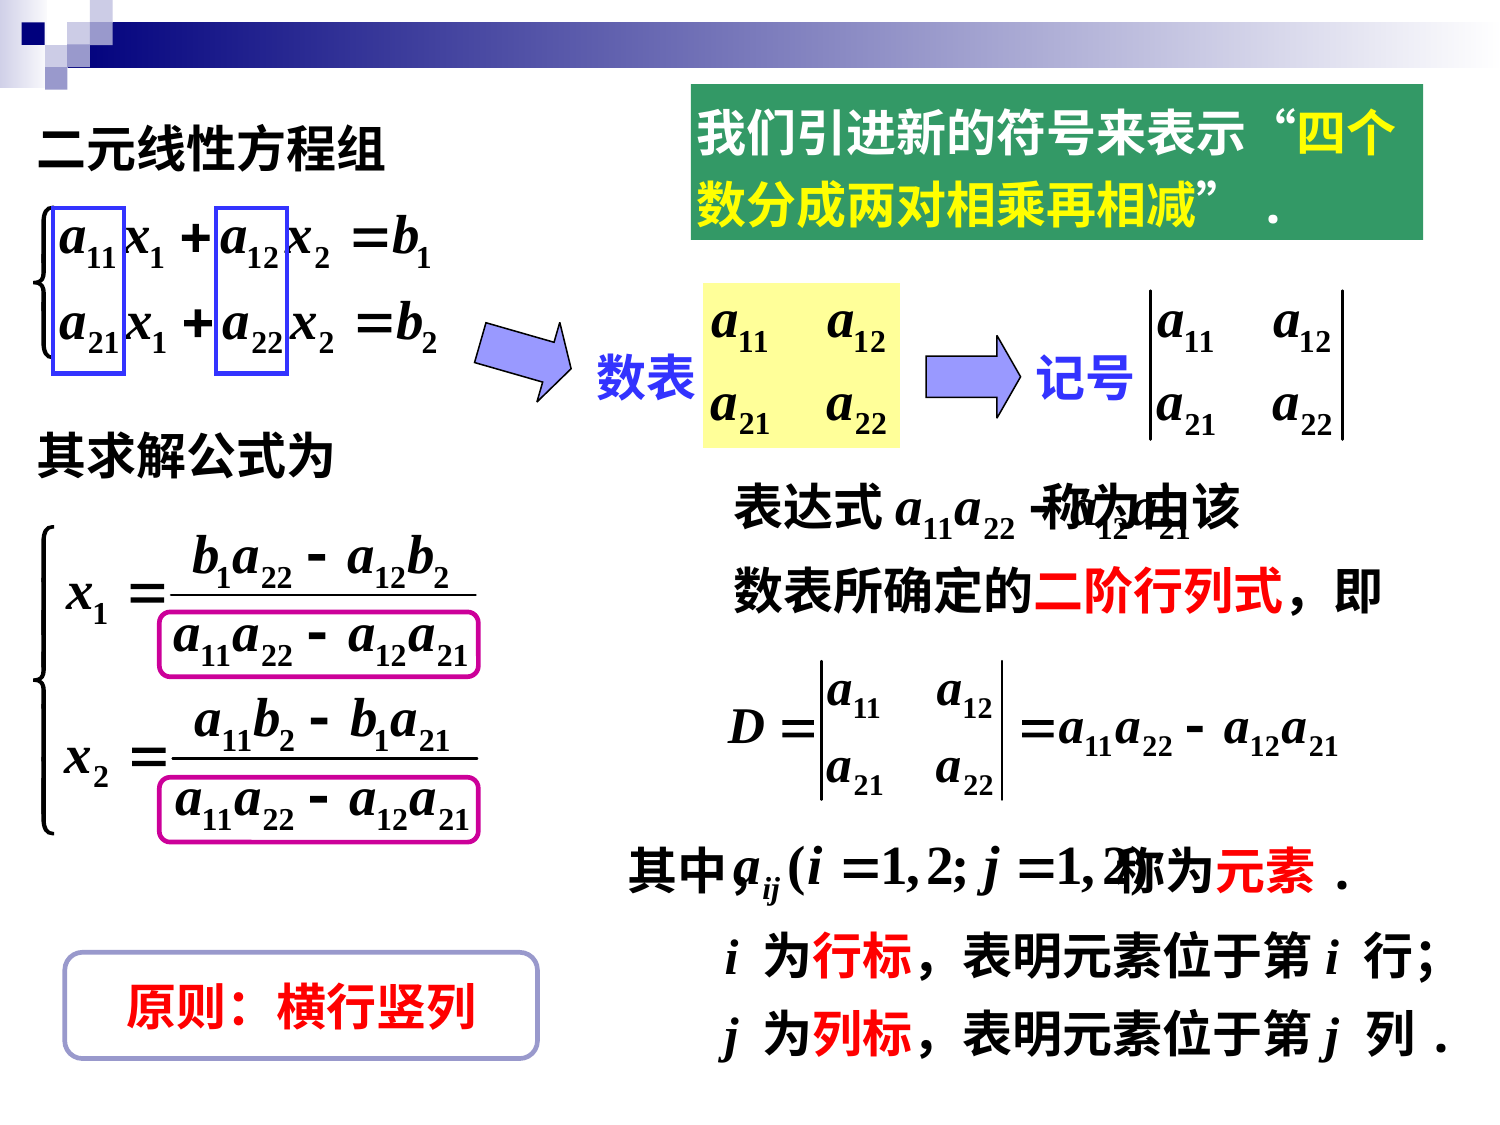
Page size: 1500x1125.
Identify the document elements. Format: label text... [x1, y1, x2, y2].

text_box 二元线性方程组 [21, 110, 417, 186]
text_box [702, 282, 901, 449]
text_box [21, 515, 490, 847]
text_box 表达式 称为由该 数表所确定的二阶行列式，即 [718, 467, 1399, 627]
text_box 记号 [1020, 338, 1134, 414]
text_box [926, 335, 1021, 419]
text_box 其中， 称为元素. [613, 831, 721, 907]
text_box 其中， 称为元素. [1161, 831, 1373, 907]
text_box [1139, 278, 1356, 454]
text_box 原则：横行竖列 [64, 952, 538, 1059]
text_box 其求解公式为 [21, 417, 443, 493]
text_box i 为行标，表明元素位于第i 行； j 为列标，表明元素位于第j 列. [709, 916, 1490, 1070]
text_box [717, 649, 1349, 809]
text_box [21, 196, 453, 371]
text_box 我们引进新的符号来表示“四个数分成两对相乘再相减”. [690, 84, 1424, 240]
text_box [474, 322, 572, 402]
text_box 数表 [581, 338, 697, 414]
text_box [887, 469, 1201, 553]
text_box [725, 829, 1159, 918]
